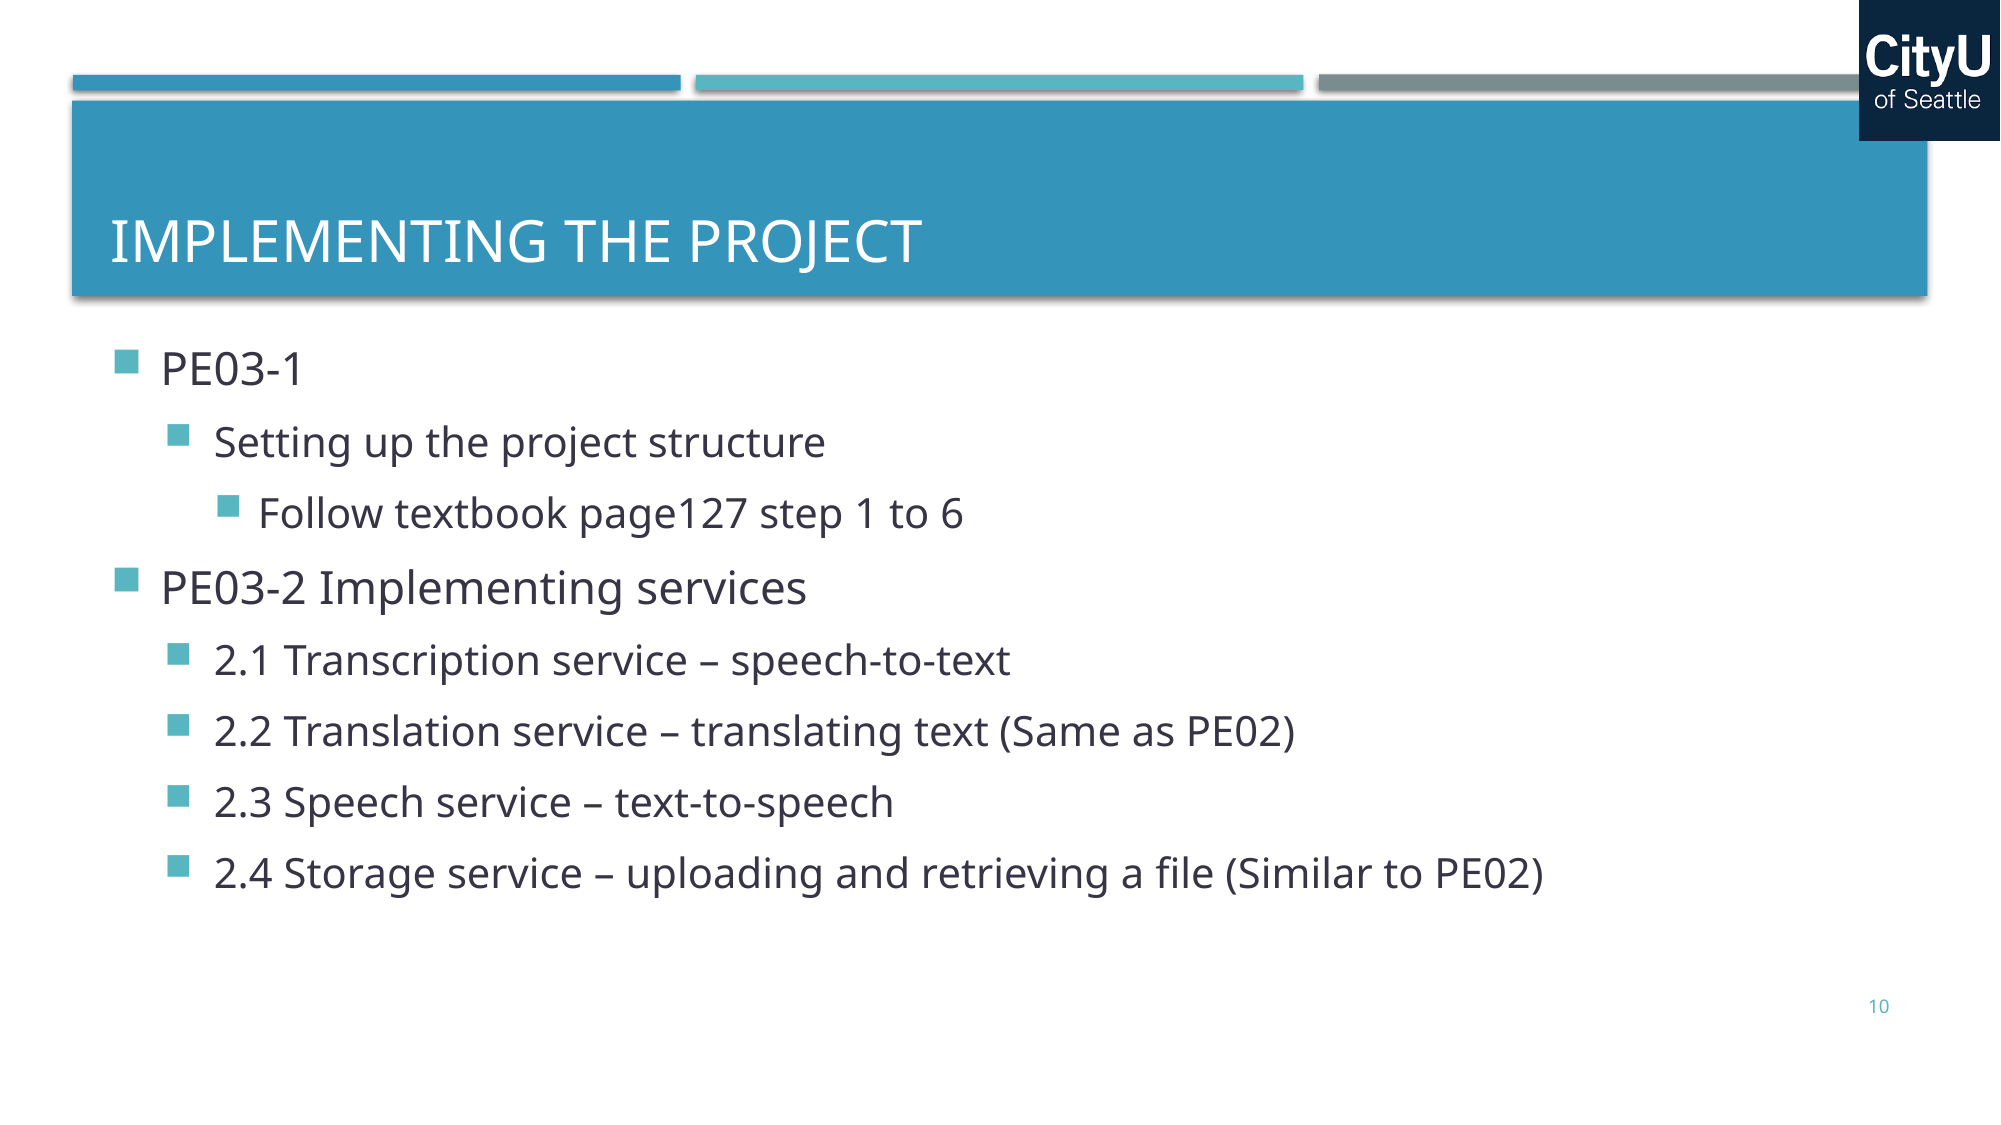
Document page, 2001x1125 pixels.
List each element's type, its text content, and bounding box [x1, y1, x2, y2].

slide_number 10 [1732, 977, 1905, 1037]
title Implementing the project [95, 115, 1905, 282]
list PE03-1 Setting up the project structure Follow textbook page127 step 1 to 6 PE03-2 Implementing services 2.1 Transcription service – speech-to-text 2.2 Translation service – translating text (Same as PE02) 2.3 Speech service – text-to-speech 2.4 Storage service – uploading and retrieving a file (Similar to PE02) [95, 357, 1905, 962]
picture [1858, 0, 2000, 142]
